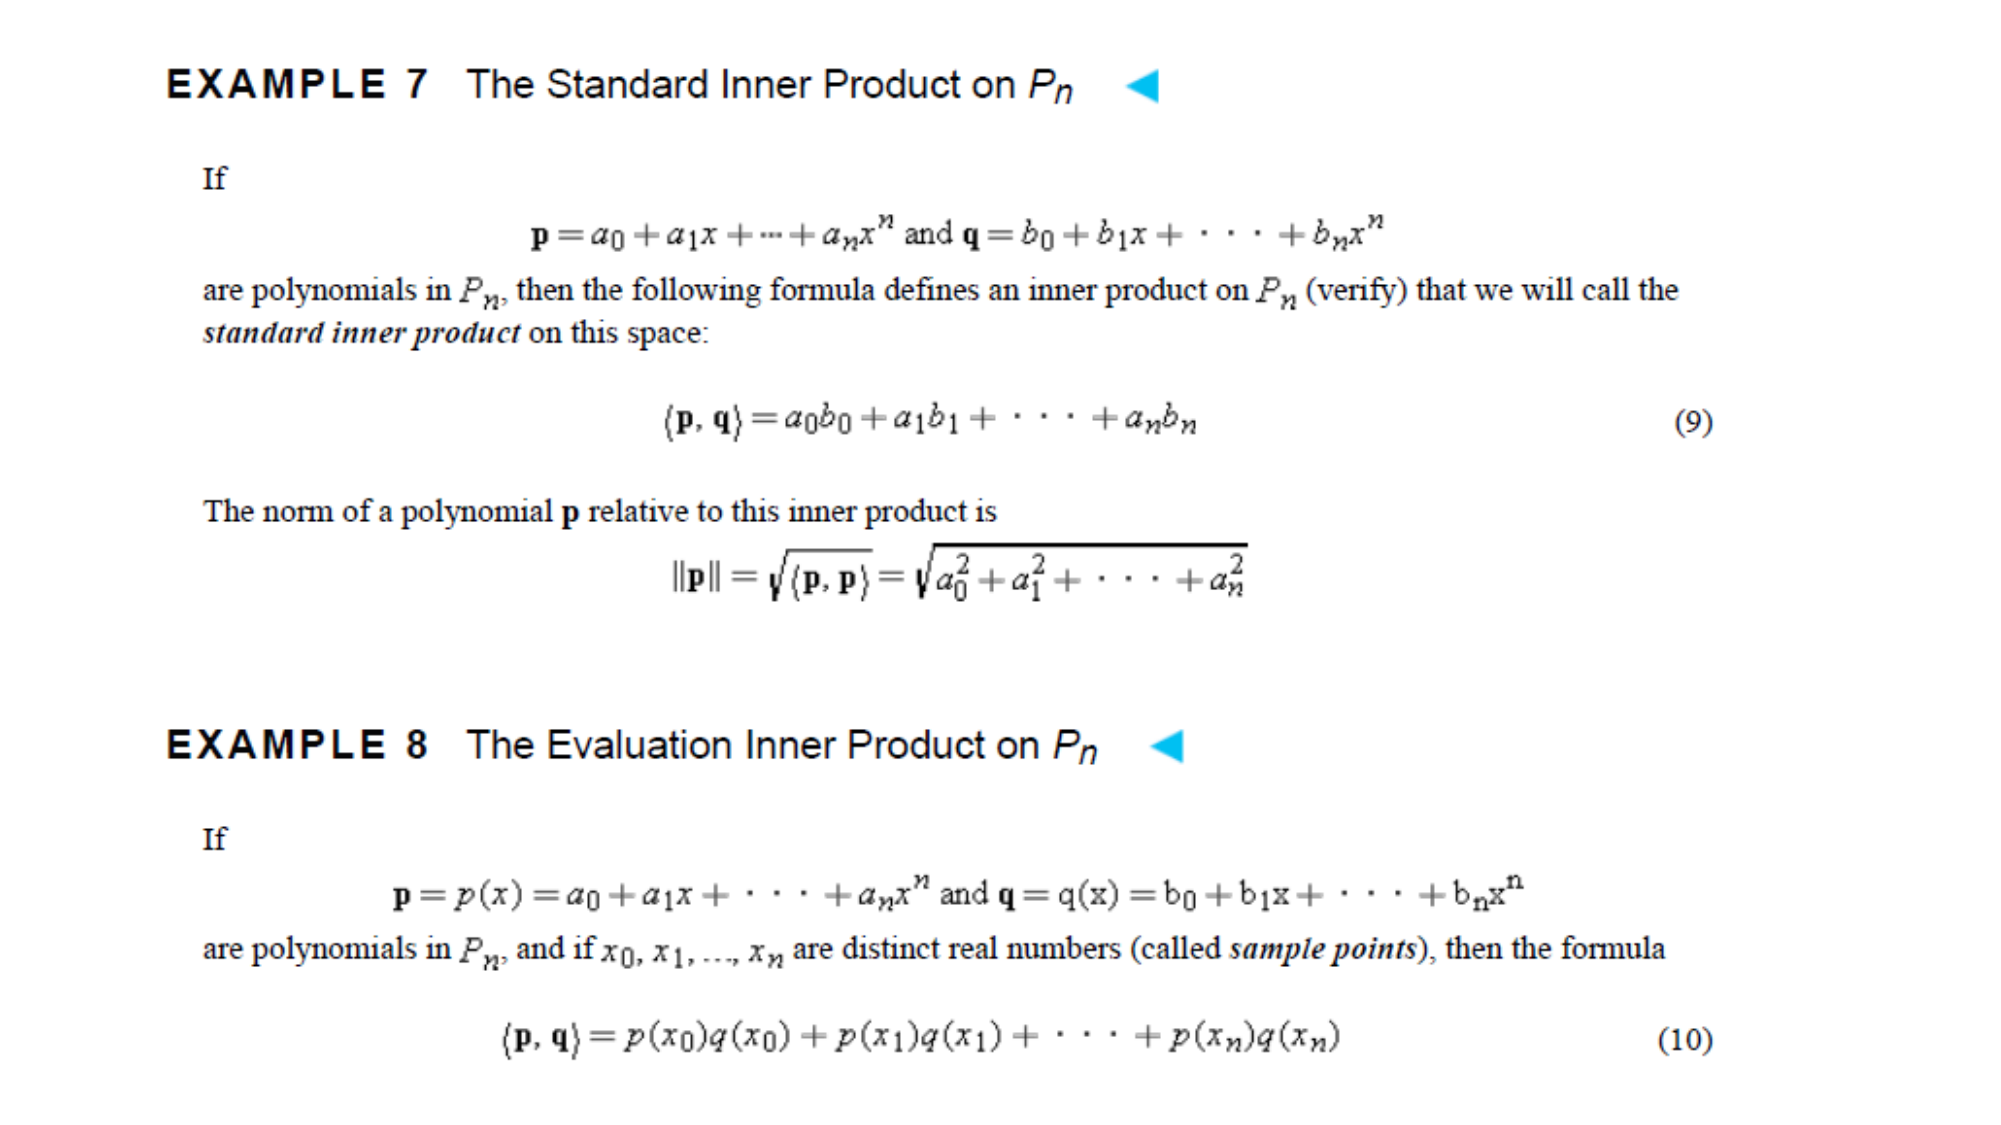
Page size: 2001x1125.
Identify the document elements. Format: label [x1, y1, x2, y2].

picture [151, 46, 1732, 1068]
